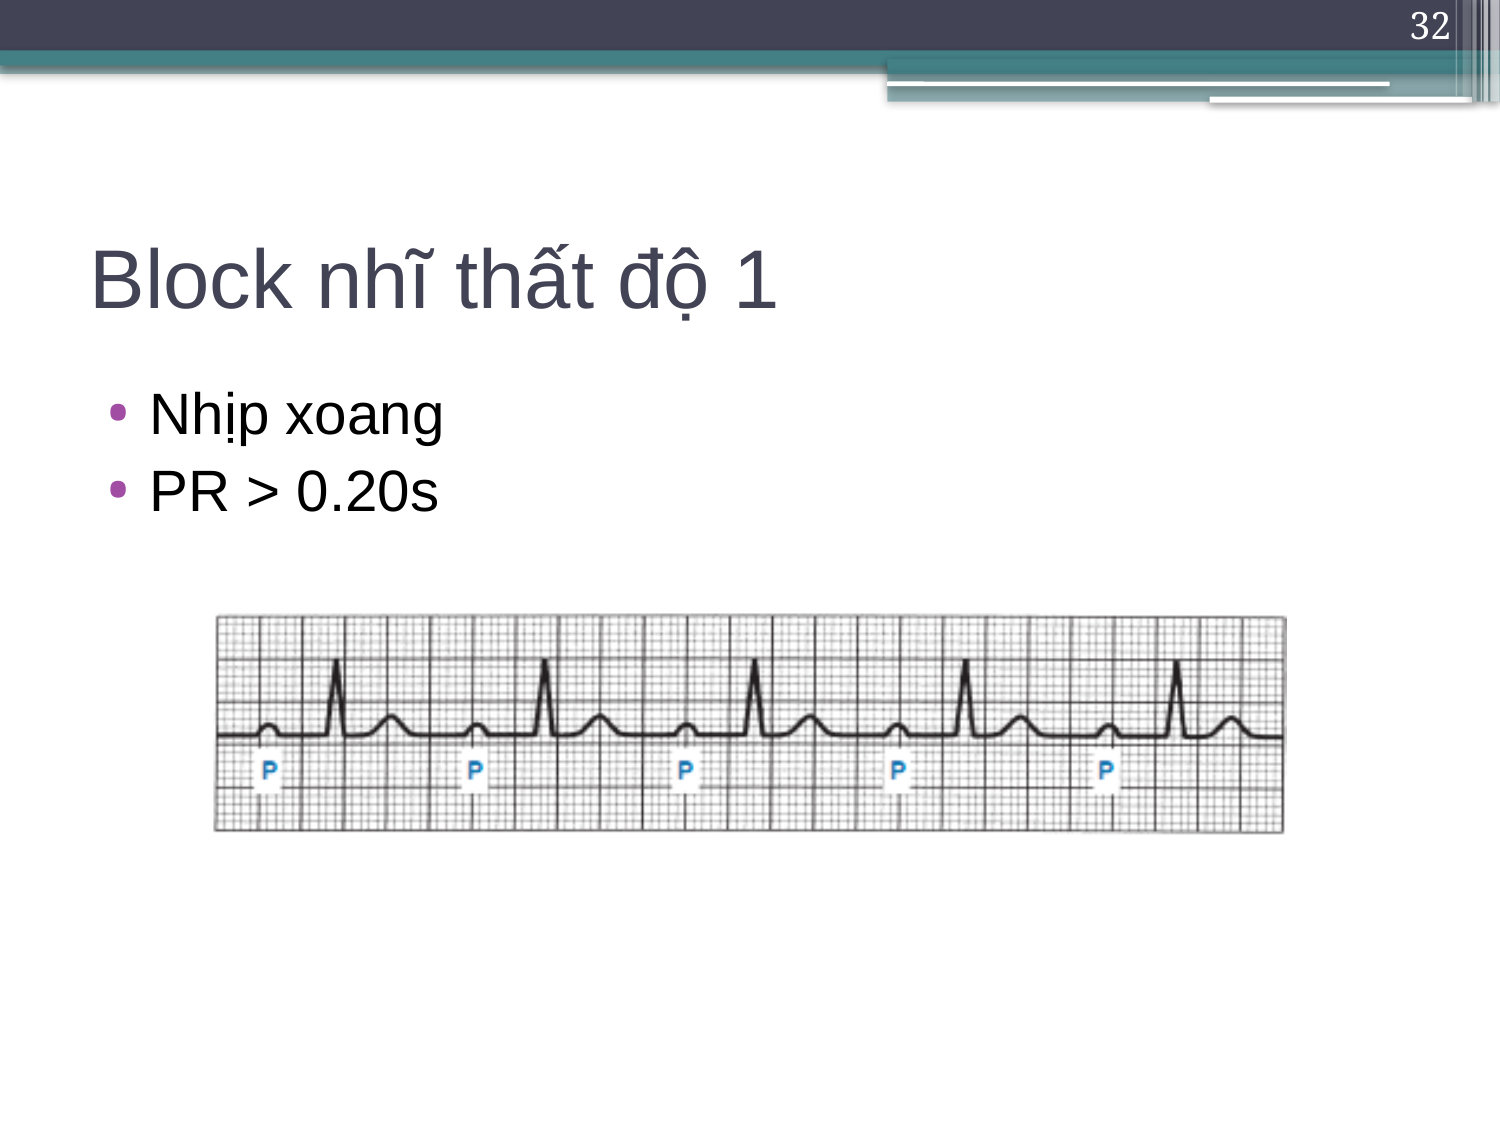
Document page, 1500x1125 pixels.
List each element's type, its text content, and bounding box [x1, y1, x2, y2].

picture [212, 612, 1287, 837]
slide_number 32 [1341, 0, 1466, 61]
list Nhịp xoang PR > 0.20s [75, 368, 1425, 1079]
title Block nhĩ thất độ 1 [75, 187, 1425, 363]
